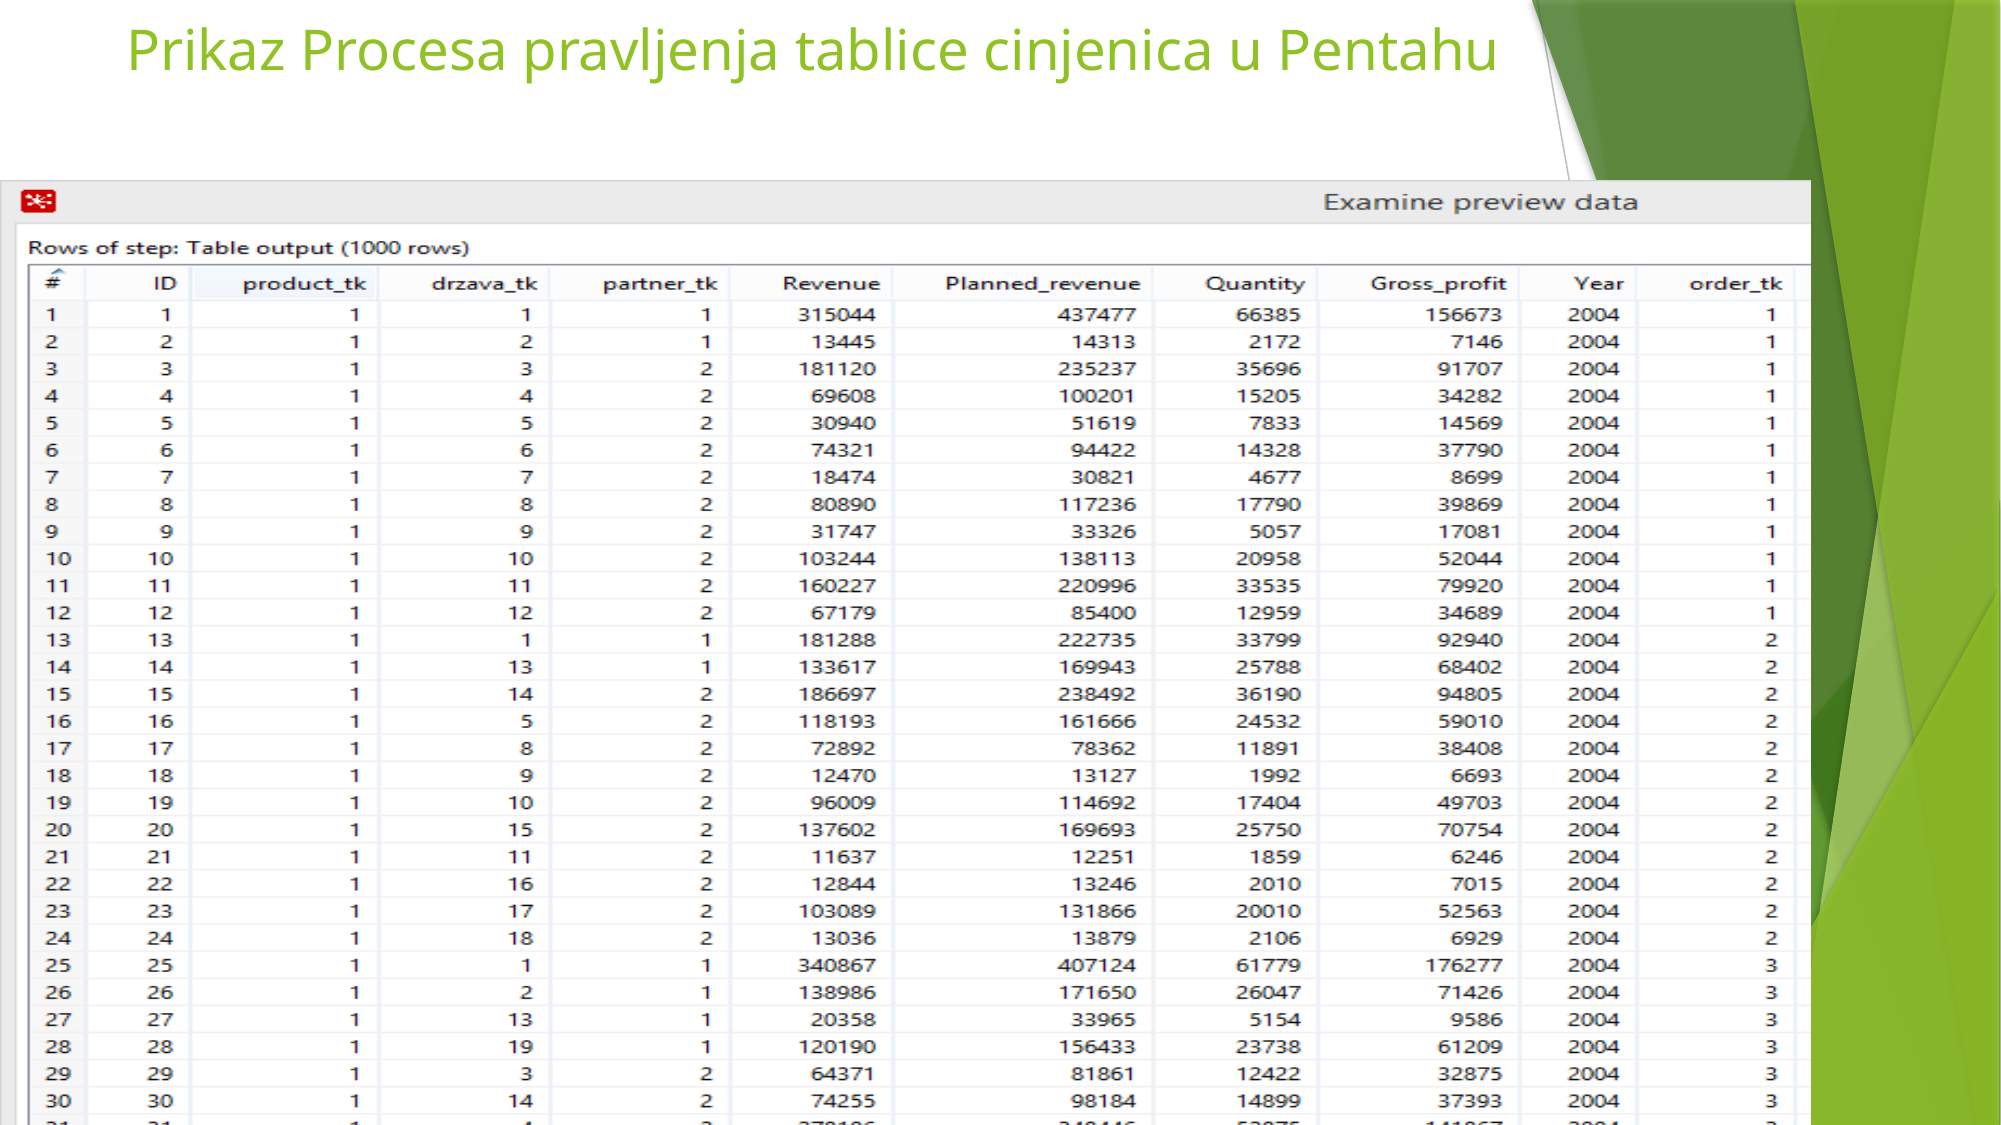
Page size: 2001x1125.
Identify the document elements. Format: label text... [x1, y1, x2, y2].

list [0, 179, 1812, 1125]
title Prikaz Procesa pravljenja tablice cinjenica u Pentahu [111, 6, 1522, 134]
